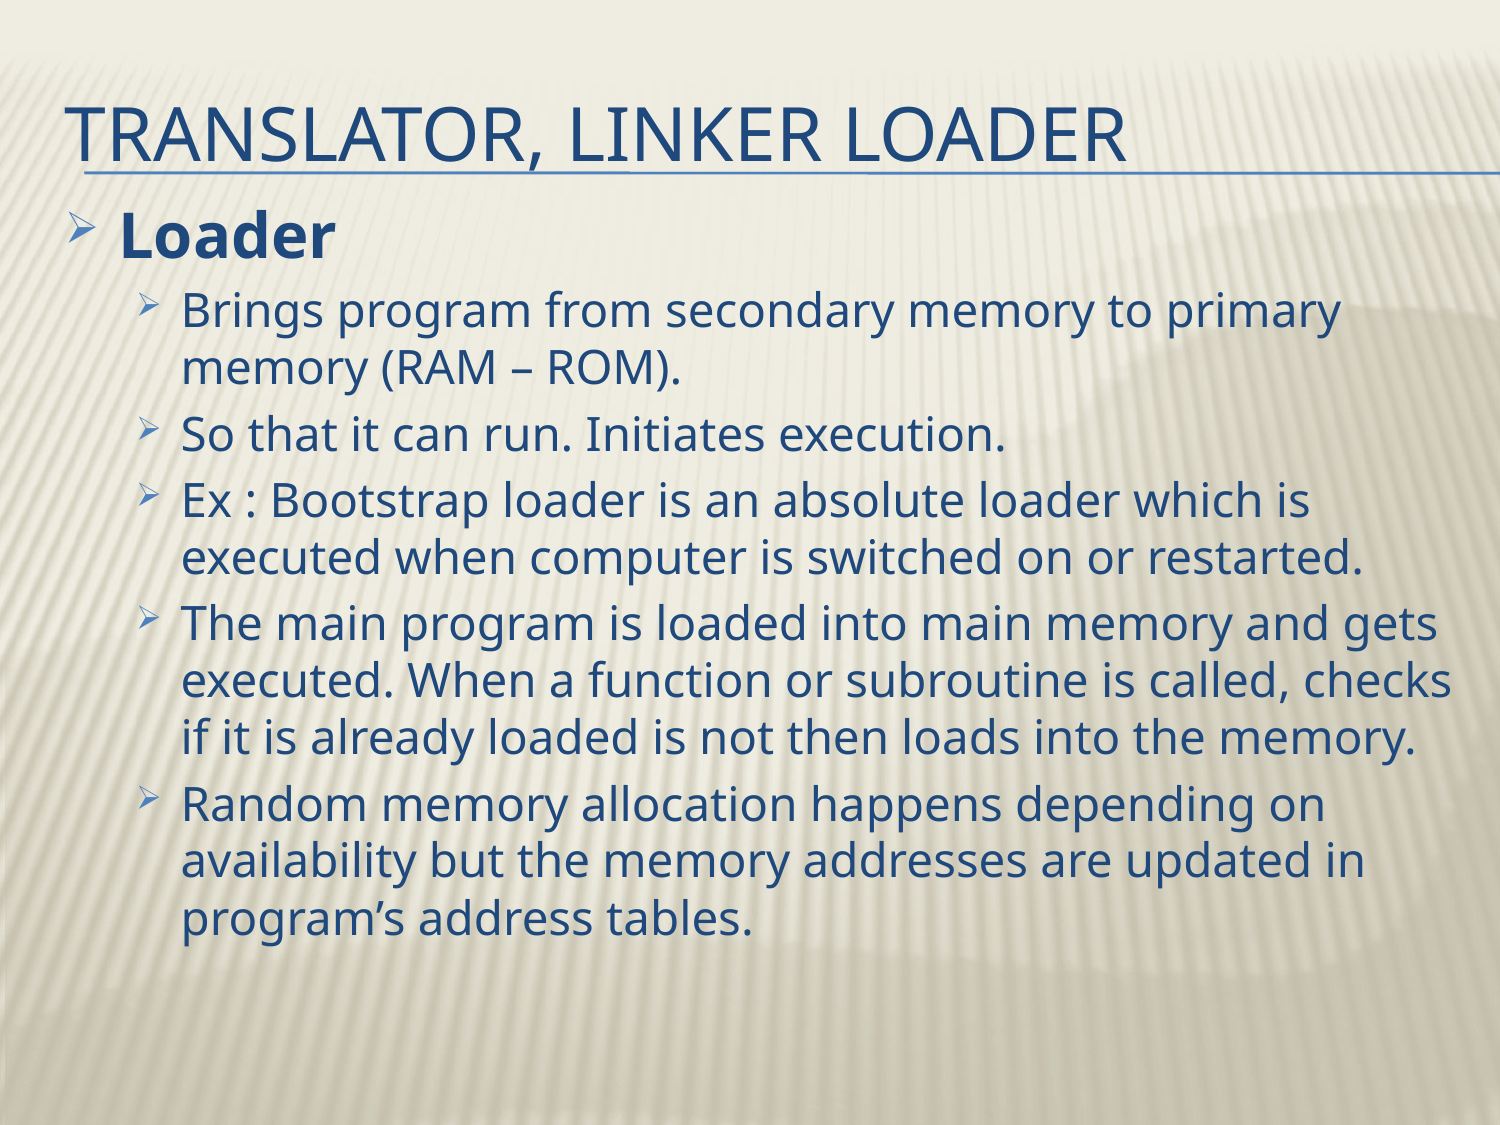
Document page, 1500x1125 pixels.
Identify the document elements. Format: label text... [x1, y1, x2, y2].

list Loader Brings program from secondary memory to primary memory (RAM – ROM). So that it can run. Initiates execution. Ex : Bootstrap loader is an absolute loader which is executed when computer is switched on or restarted. The main program is loaded into main memory and gets executed. When a function or subroutine is called, checks if it is already loaded is not then loads into the memory. Random memory allocation happens depending on availability but the memory addresses are updated in program’s address tables. [50, 187, 1475, 1000]
title Translator, linker loader [50, 50, 1475, 187]
